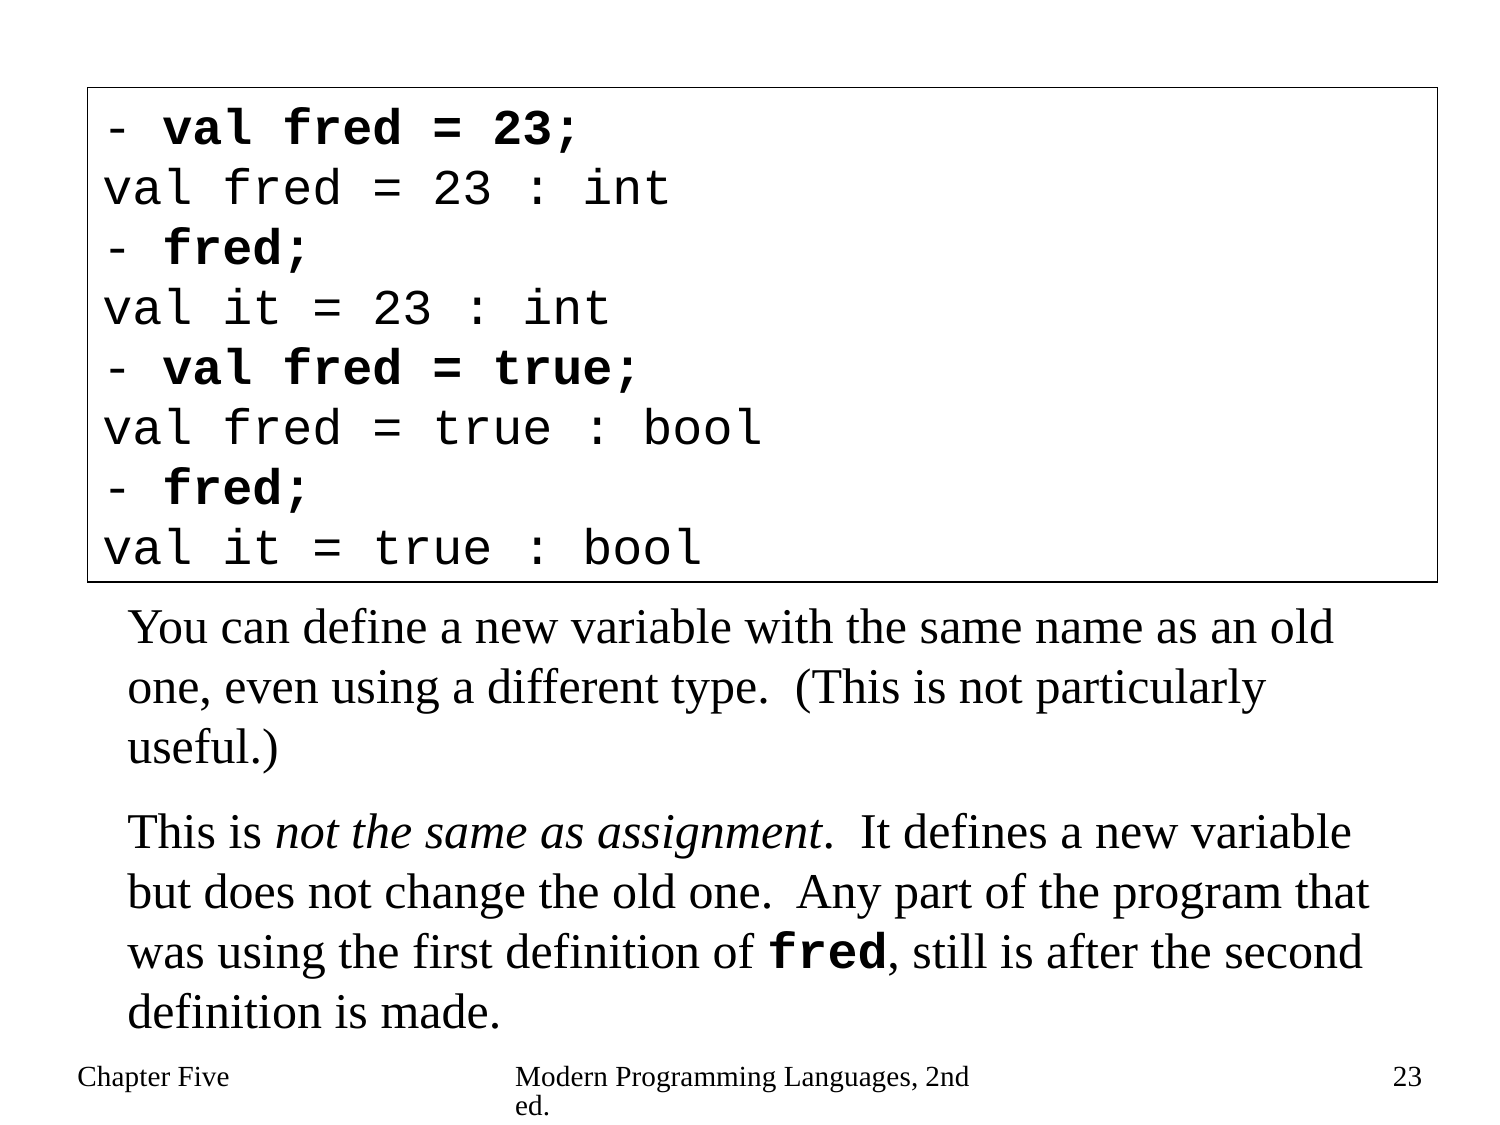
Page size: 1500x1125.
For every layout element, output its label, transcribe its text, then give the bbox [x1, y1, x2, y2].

slide_number Chapter Five [62, 1036, 401, 1113]
text_box You can define a new variable with the same name as an old one, even using a different type. (This is not particularly useful.) This is not the same as assignment. It defines a new variable but does not change the old one. Any part of the program that was using the first definition of fred, still is after the second definition is made. [112, 585, 1438, 1046]
footer Modern Programming Languages, 2nd ed. [499, 1046, 1001, 1113]
text_box - val fred = 23; val fred = 23 : int - fred; val it = 23 : int - val fred = true; val fred = true : bool - fred; val it = true : bool [87, 87, 1438, 583]
slide_number 23 [1124, 1046, 1438, 1113]
